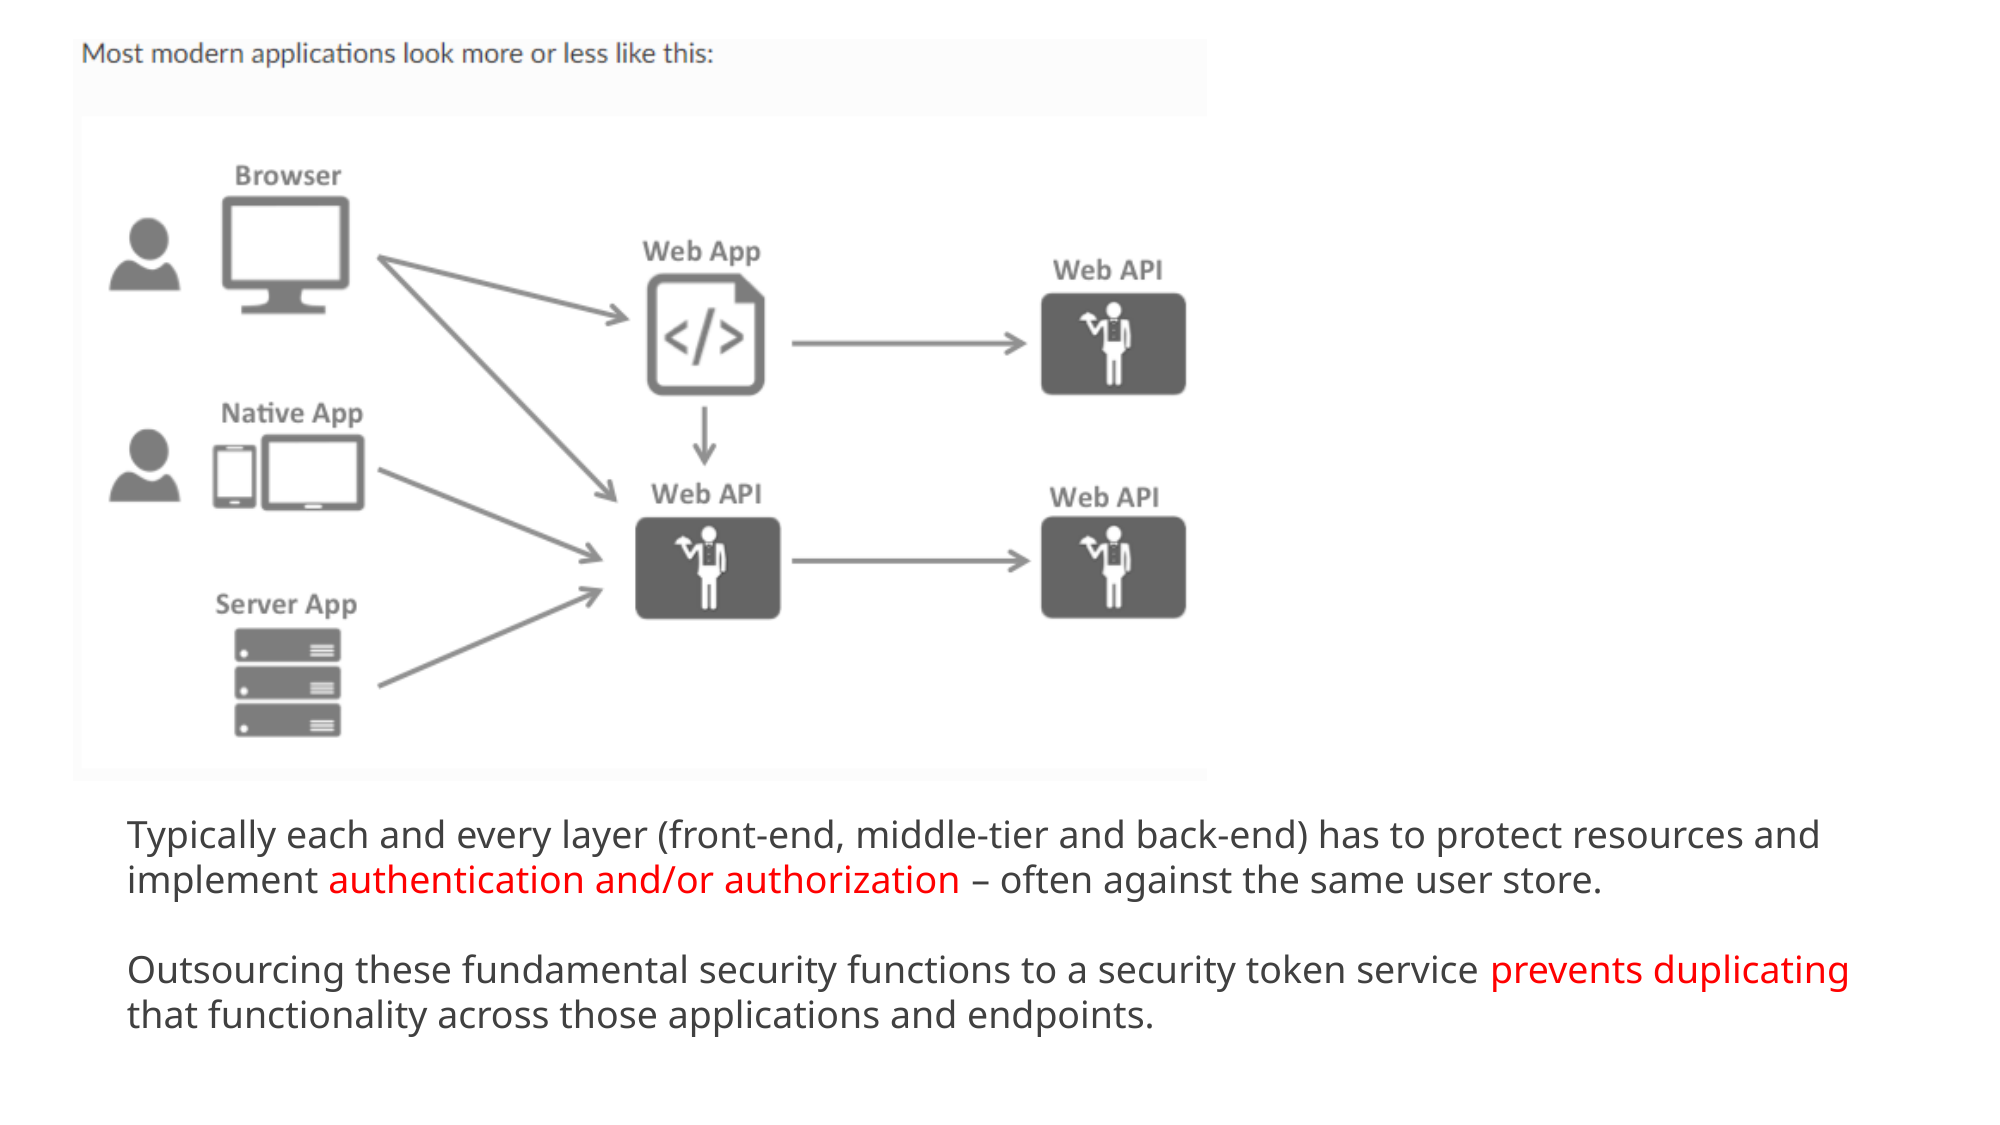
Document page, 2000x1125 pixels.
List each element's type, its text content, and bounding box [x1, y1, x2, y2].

text_box Typically each and every layer (front-end, middle-tier and back-end) has to protect resources and implement authentication and/or authorization – often against the same user store. Outsourcing these fundamental security functions to a security token service prevents duplicating that functionality across those applications and endpoints. [112, 803, 1931, 1044]
picture [73, 39, 1207, 781]
